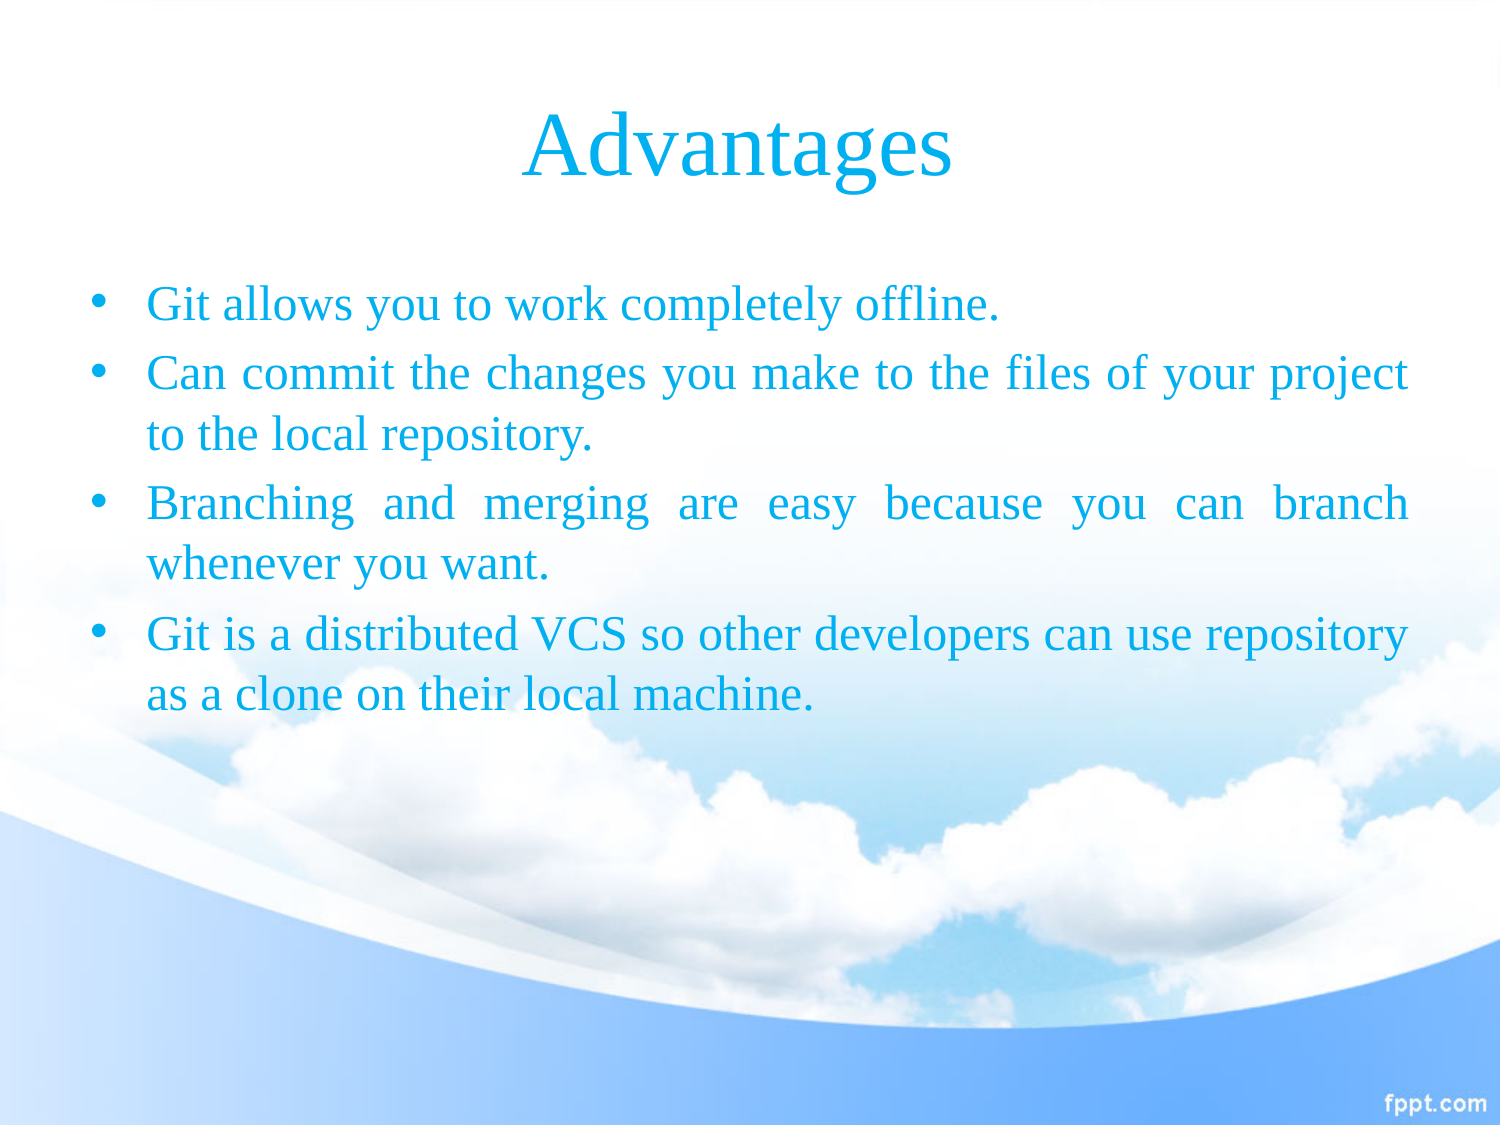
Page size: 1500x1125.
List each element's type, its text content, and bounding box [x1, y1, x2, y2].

list Git allows you to work completely offline. Can commit the changes you make to the files of your project to the local repository. Branching and merging are easy because you can branch whenever you want. Git is a distributed VCS so other developers can use repository as a clone on their local machine. [75, 262, 1425, 1005]
picture [0, 0, 1500, 1125]
title Advantages [75, 45, 1425, 233]
